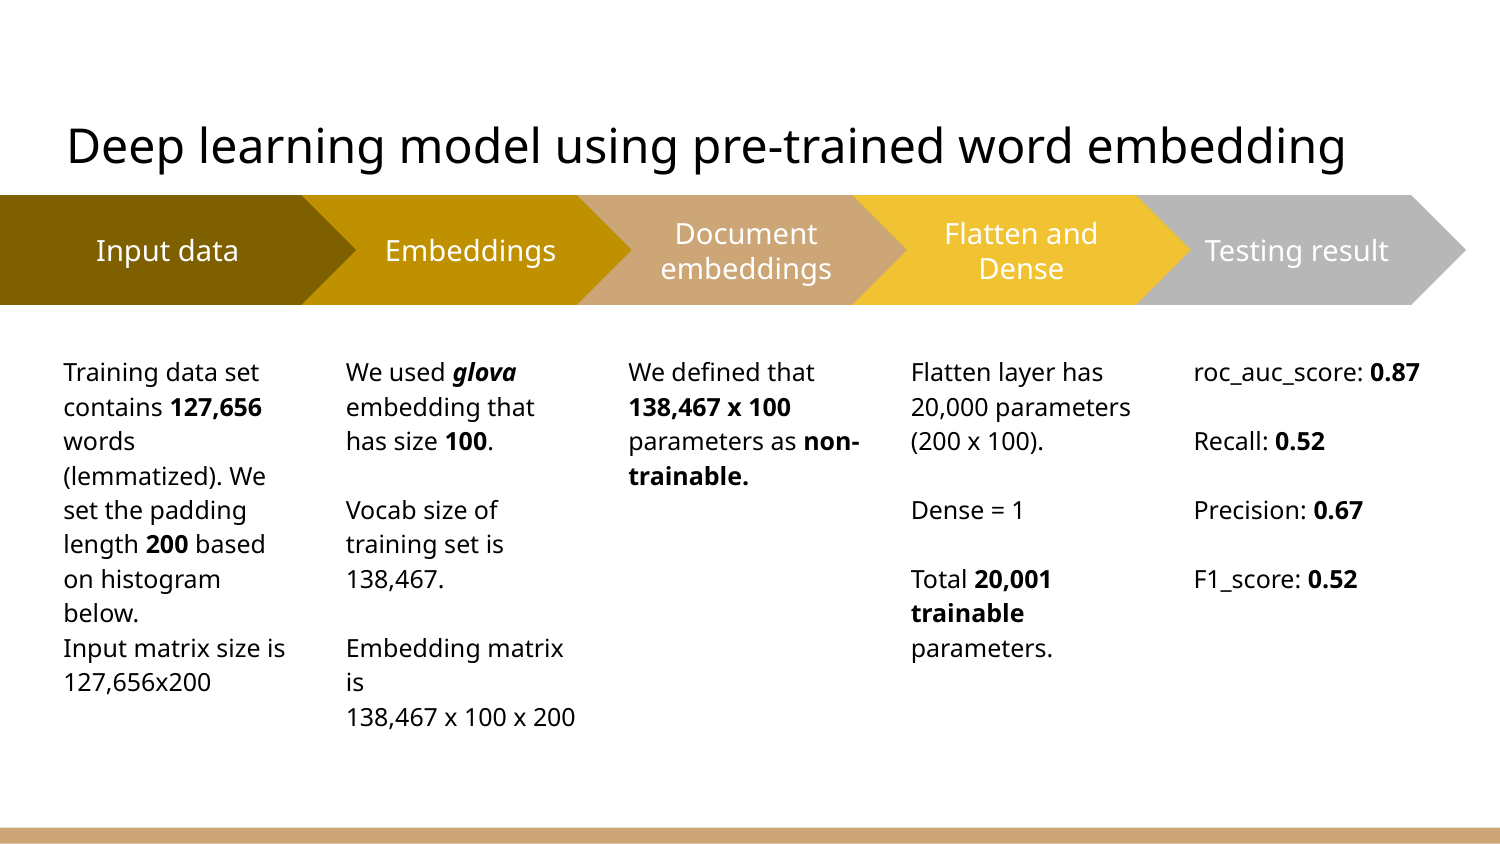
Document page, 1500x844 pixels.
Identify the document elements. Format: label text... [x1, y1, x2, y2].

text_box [0, 194, 300, 724]
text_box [1192, 194, 1467, 724]
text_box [852, 194, 1192, 724]
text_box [576, 194, 850, 724]
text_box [301, 194, 575, 724]
title Deep learning model using pre-trained word embedding [51, 51, 1449, 189]
